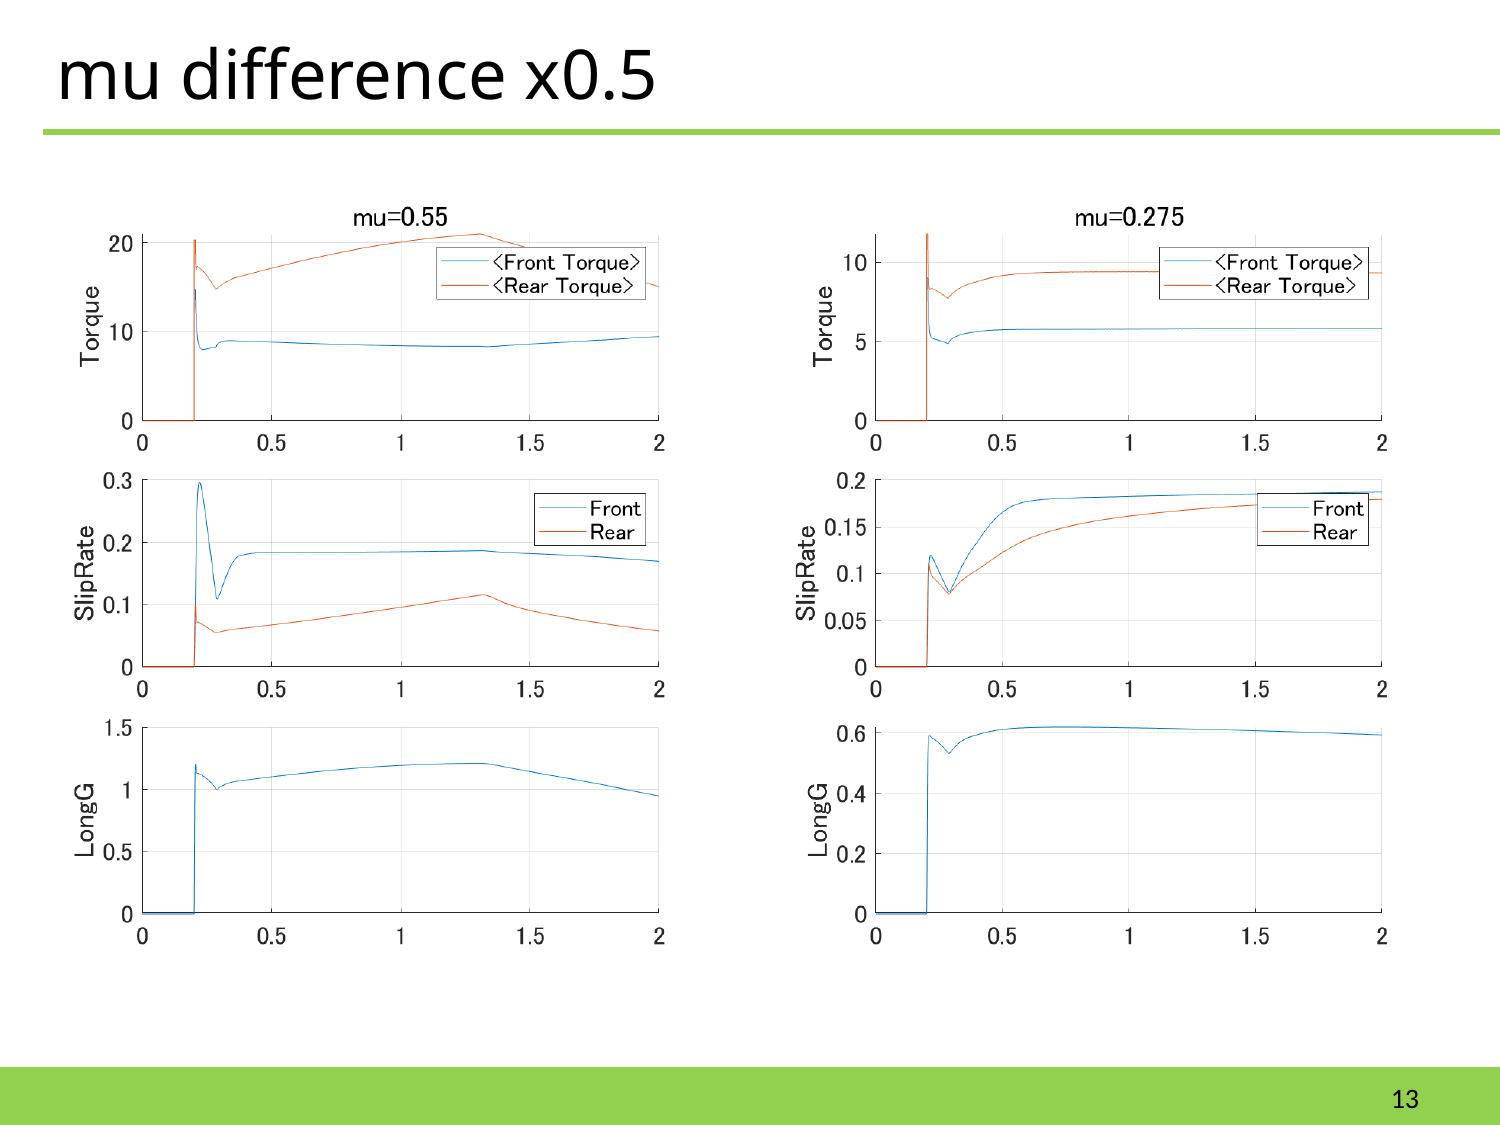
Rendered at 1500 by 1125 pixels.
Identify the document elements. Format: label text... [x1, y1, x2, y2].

title mu difference x0.5 [41, 22, 1335, 132]
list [777, 171, 1445, 1005]
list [55, 171, 722, 1005]
